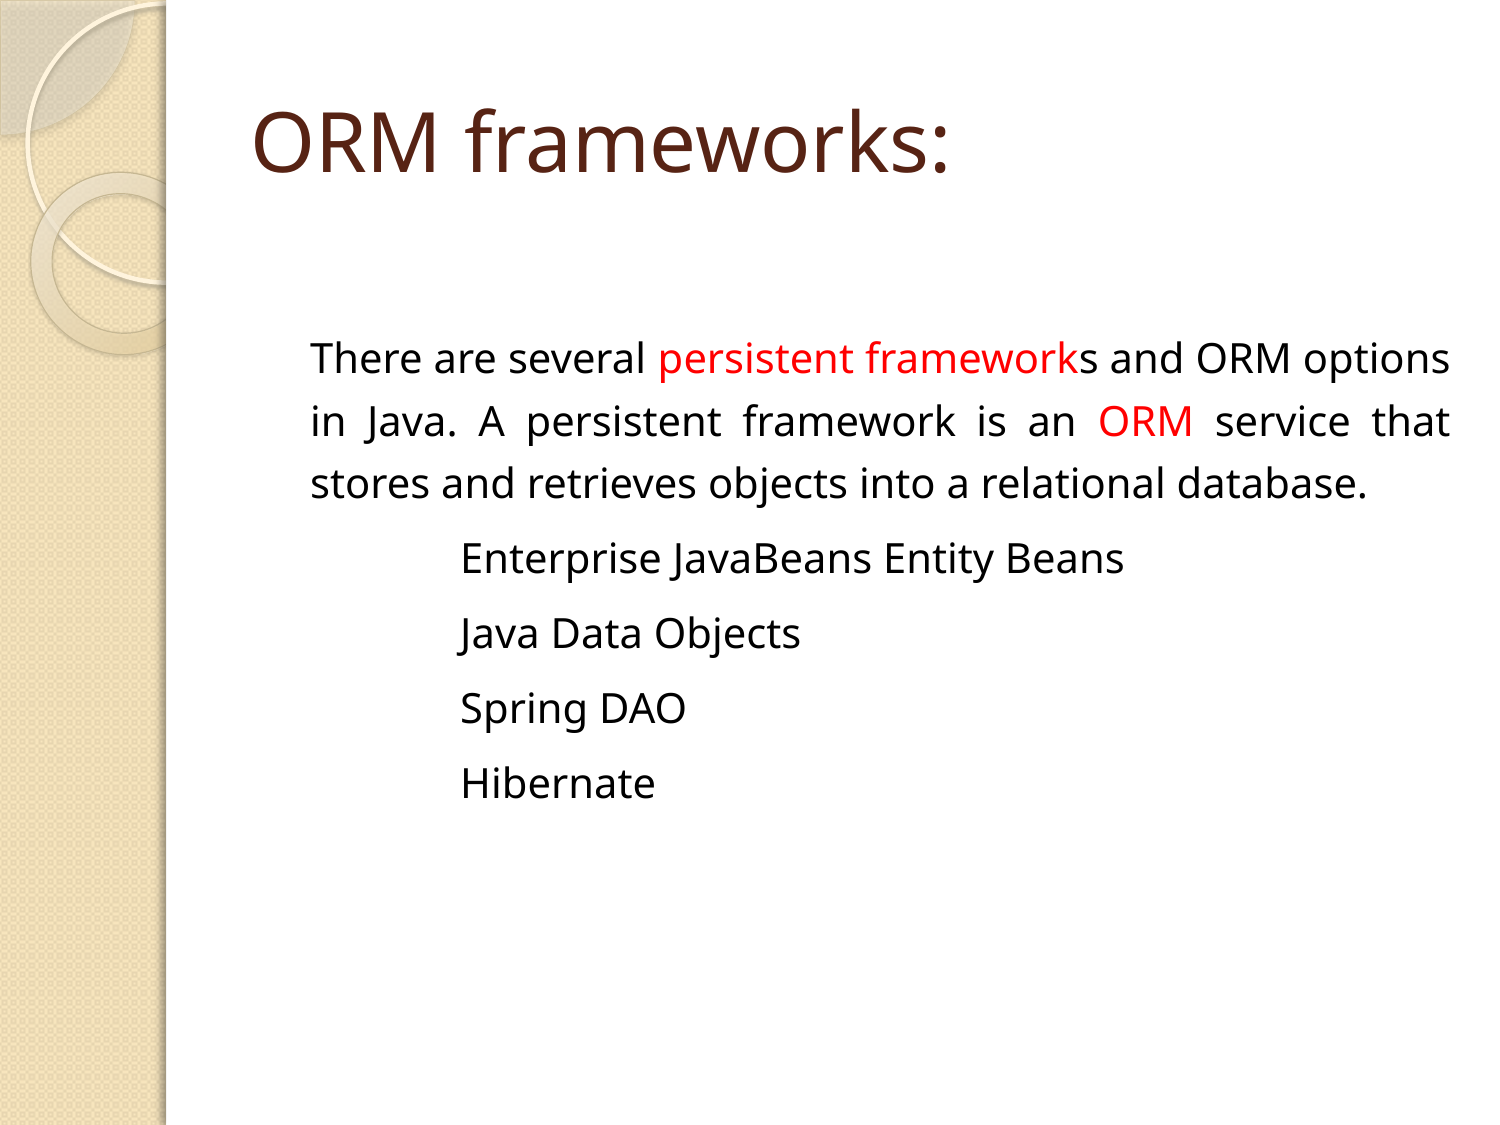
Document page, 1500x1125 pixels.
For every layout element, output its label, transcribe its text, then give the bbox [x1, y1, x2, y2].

list There are several persistent frameworks and ORM options in Java. A persistent framework is an ORM service that stores and retrieves objects into a relational database. Enterprise JavaBeans Entity Beans Java Data Objects Spring DAO Hibernate [235, 237, 1466, 1025]
title ORM frameworks: [235, 45, 1466, 233]
